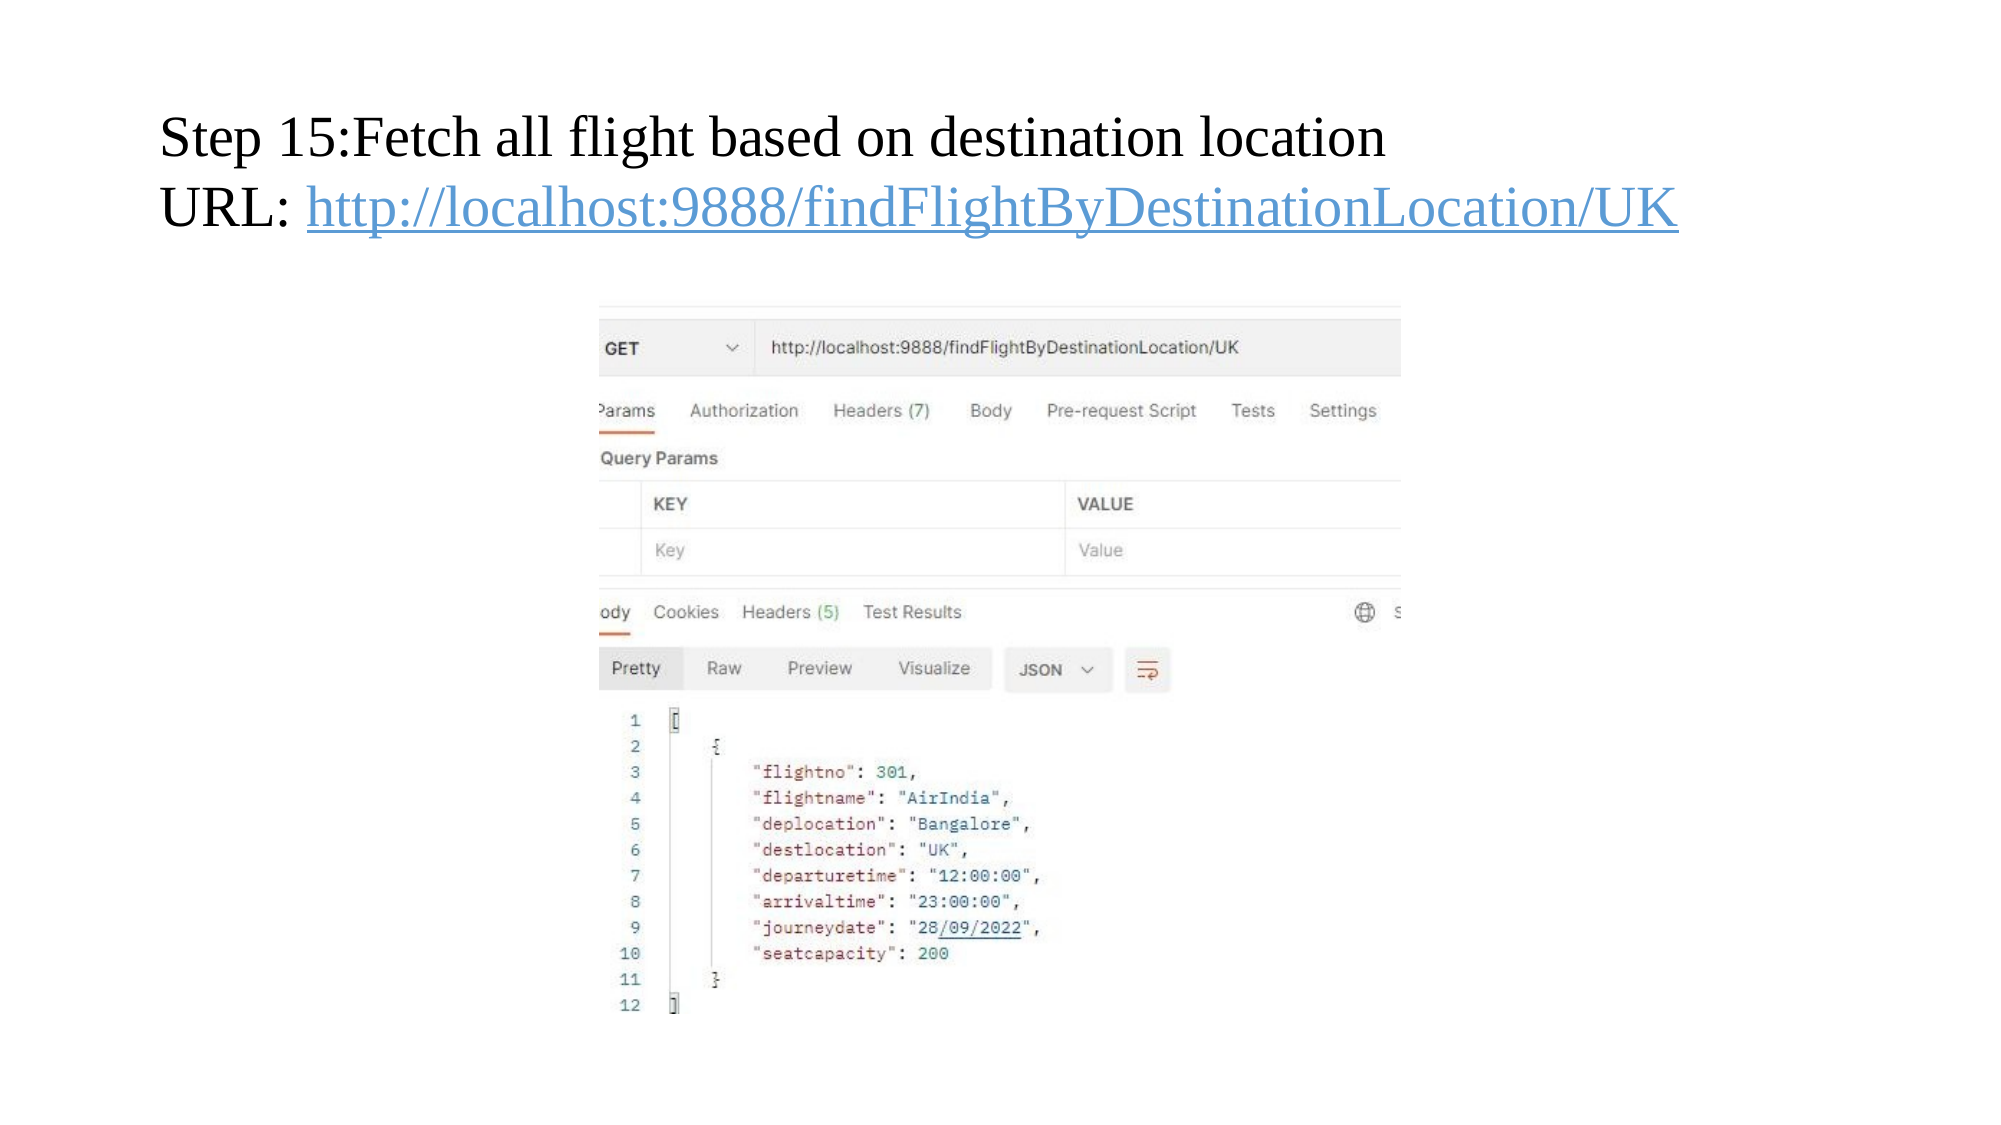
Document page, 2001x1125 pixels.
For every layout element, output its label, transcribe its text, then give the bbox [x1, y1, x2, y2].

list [599, 299, 1401, 1014]
title Step 15:Fetch all flight based on destination location URL: http://localhost:9888/findFlightByDestinationLocation/UK [137, 59, 1863, 278]
